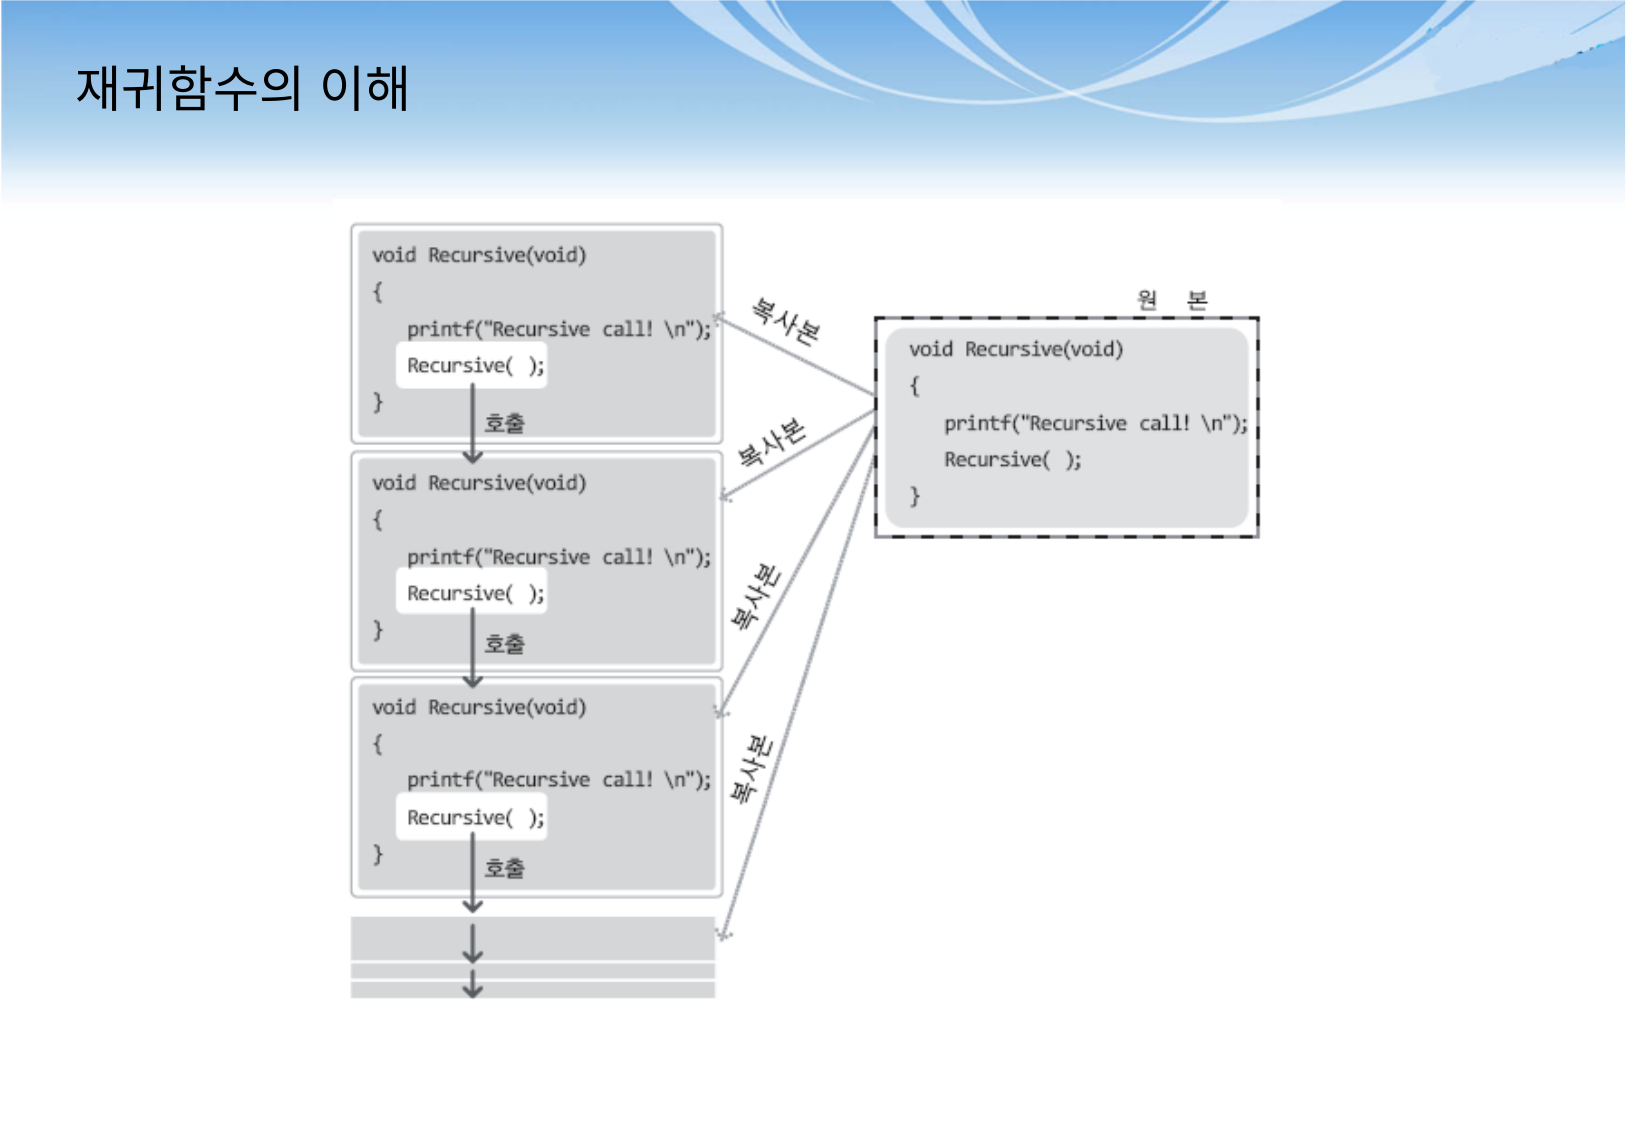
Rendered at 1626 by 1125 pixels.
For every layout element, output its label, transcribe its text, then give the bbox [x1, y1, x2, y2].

title 재귀함수의 이해 [60, 46, 1001, 128]
picture [0, 0, 1626, 1125]
